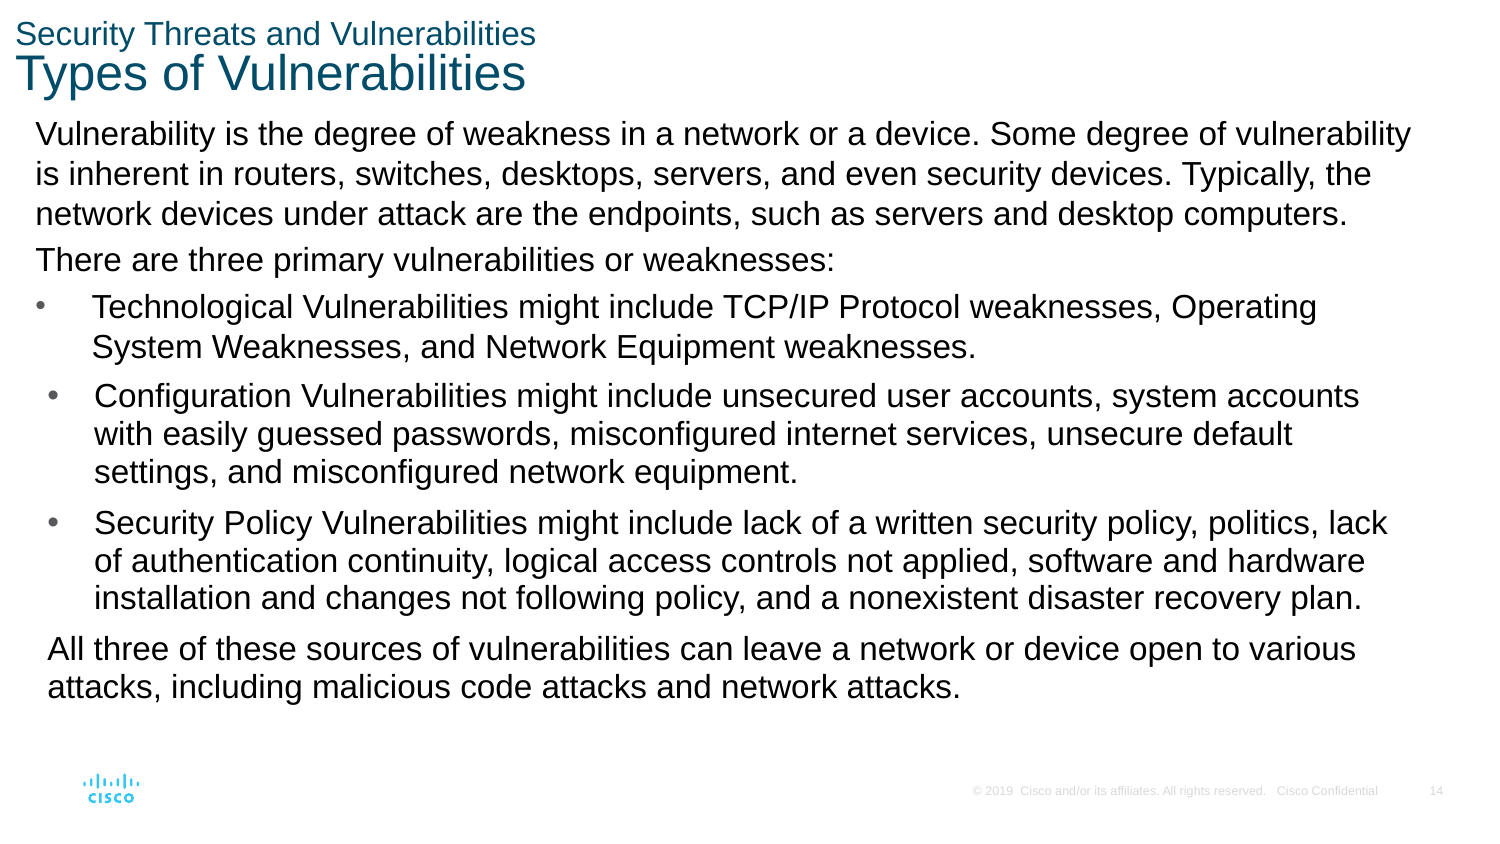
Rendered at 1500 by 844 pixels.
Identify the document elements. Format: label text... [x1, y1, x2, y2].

title Security Threats and Vulnerabilities Types of Vulnerabilities [0, 0, 1369, 121]
list Vulnerability is the degree of weakness in a network or a device. Some degree of vulnerability is inherent in routers, switches, desktops, servers, and even security devices. Typically, the network devices under attack are the endpoints, such as servers and desktop computers. There are three primary vulnerabilities or weaknesses: Technological Vulnerabilities might include TCP/IP Protocol weaknesses, Operating System Weaknesses, and Network Equipment weaknesses. Configuration Vulnerabilities might include unsecured user accounts, system accounts with easily guessed passwords, misconfigured internet services, unsecure default settings, and misconfigured network equipment. Security Policy Vulnerabilities might include lack of a written security policy, politics, lack of authentication continuity, logical access controls not applied, software and hardware installation and changes not following policy, and a nonexistent disaster recovery plan. All three of these sources of vulnerabilities can leave a network or device open to various attacks, including malicious code attacks and network attacks. [20, 104, 1430, 749]
